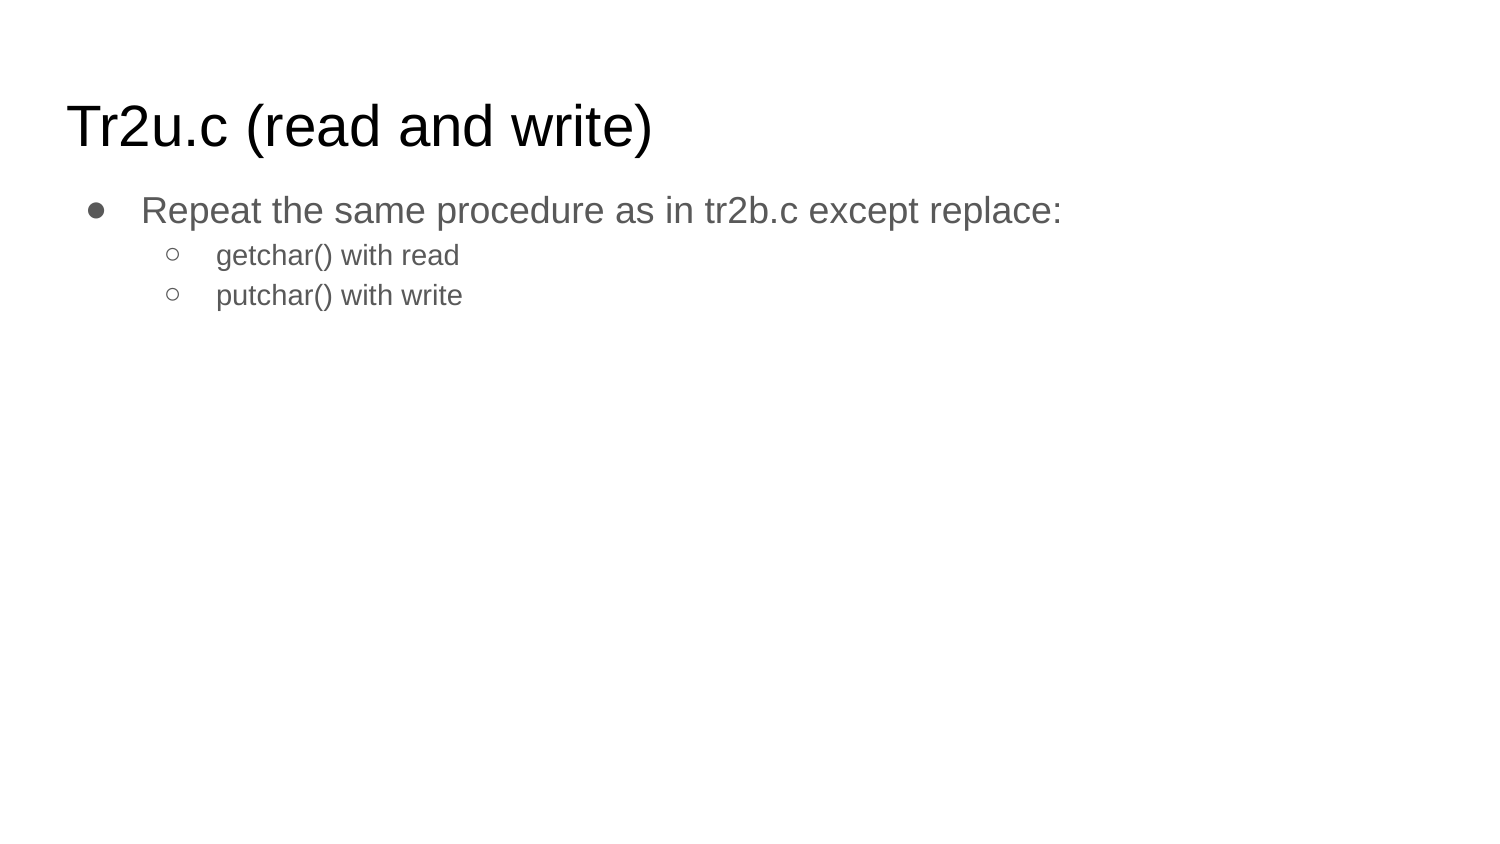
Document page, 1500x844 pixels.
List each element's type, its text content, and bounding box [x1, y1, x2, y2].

list Repeat the same procedure as in tr2b.c except replace: getchar() with read putchar() with write [51, 164, 1449, 819]
title Tr2u.c (read and write) [51, 72, 1449, 164]
